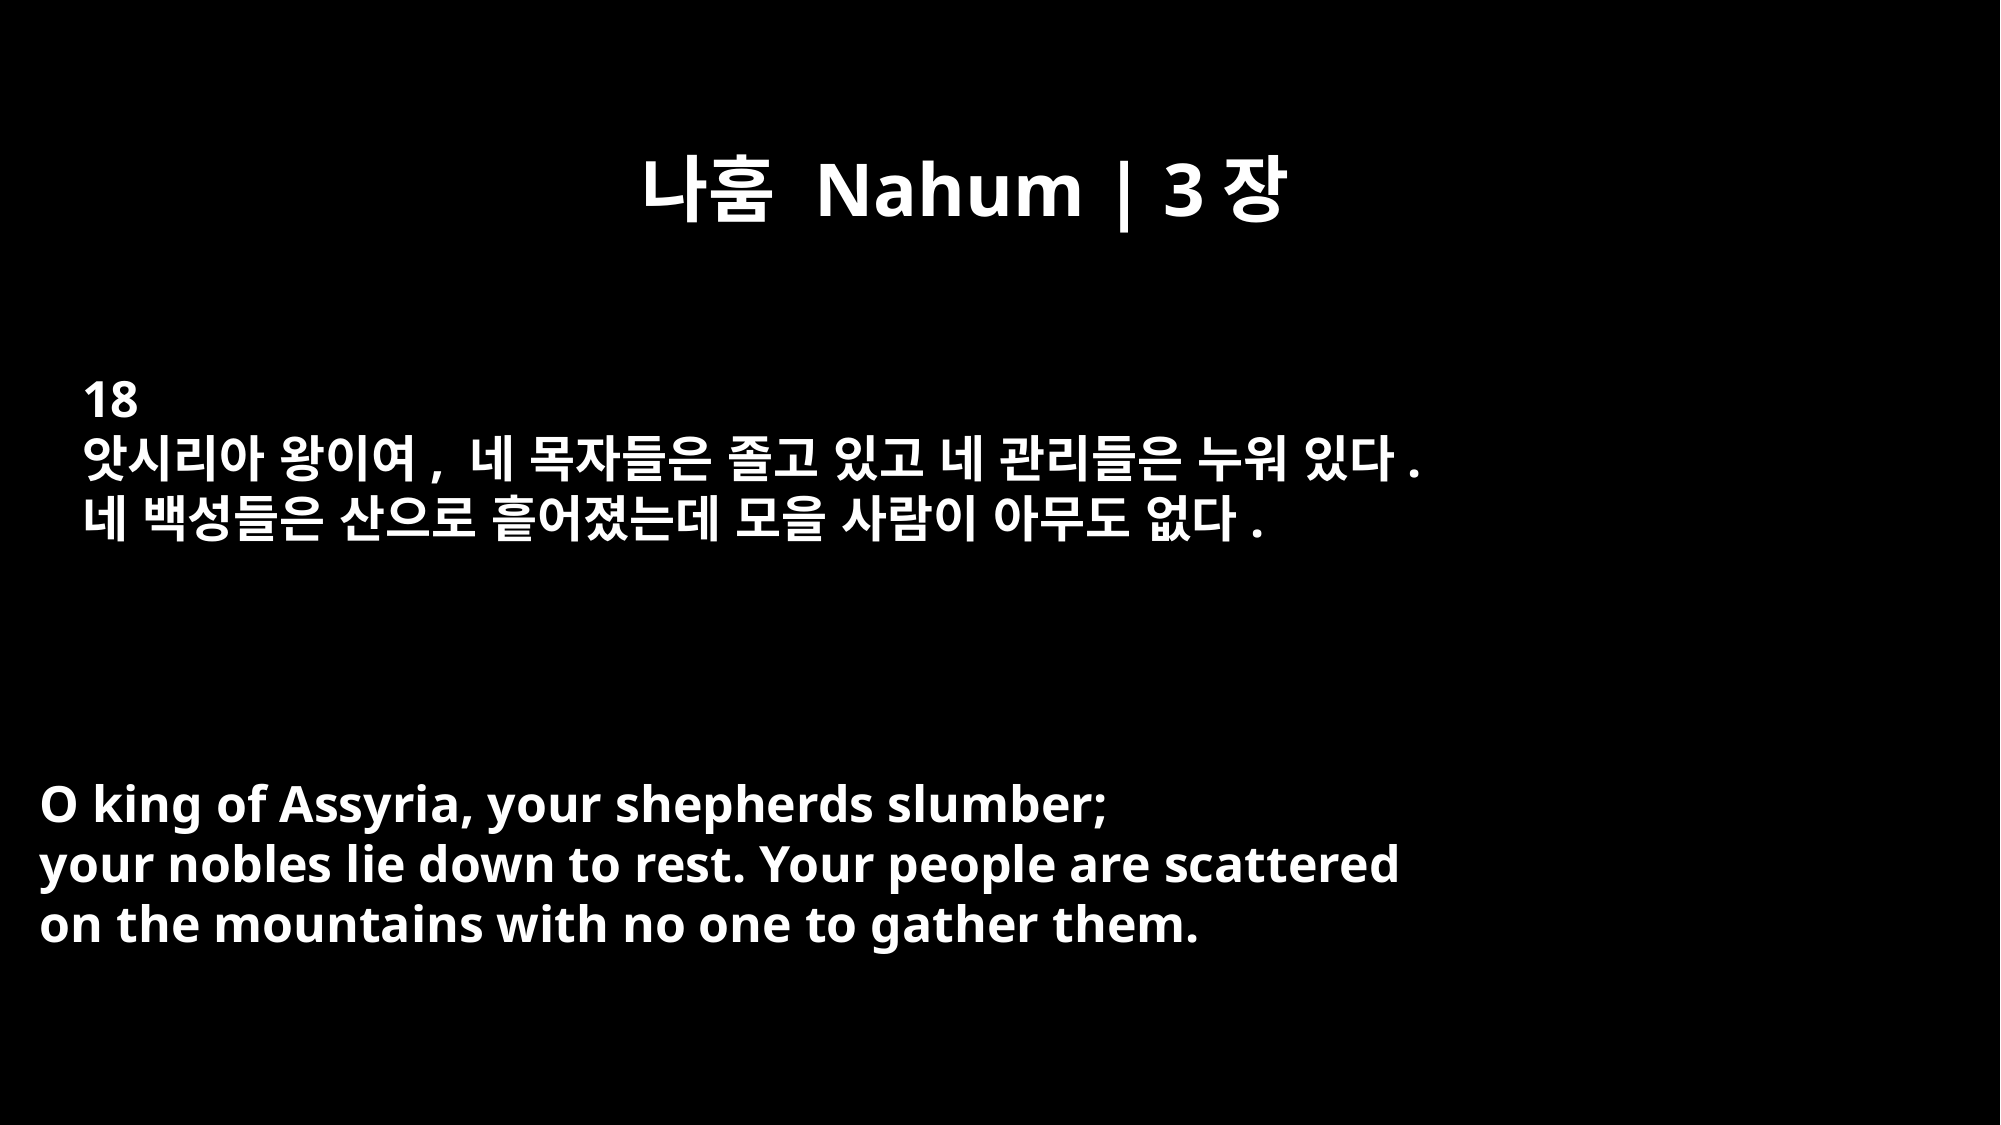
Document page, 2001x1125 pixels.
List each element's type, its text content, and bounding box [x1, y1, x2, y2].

text_box O king of Assyria, your shepherds slumber; your nobles lie down to rest. Your people are scattered on the mountains with no one to gather them. [25, 764, 1417, 960]
text_box 18 앗시리아 왕이여, 네 목자들은 졸고 있고 네 관리들은 누워 있다. 네 백성들은 산으로 흩어졌는데 모을 사람이 아무도 없다. [67, 359, 1437, 555]
text_box 나훔 Nahum | 3장 [626, 136, 1305, 239]
